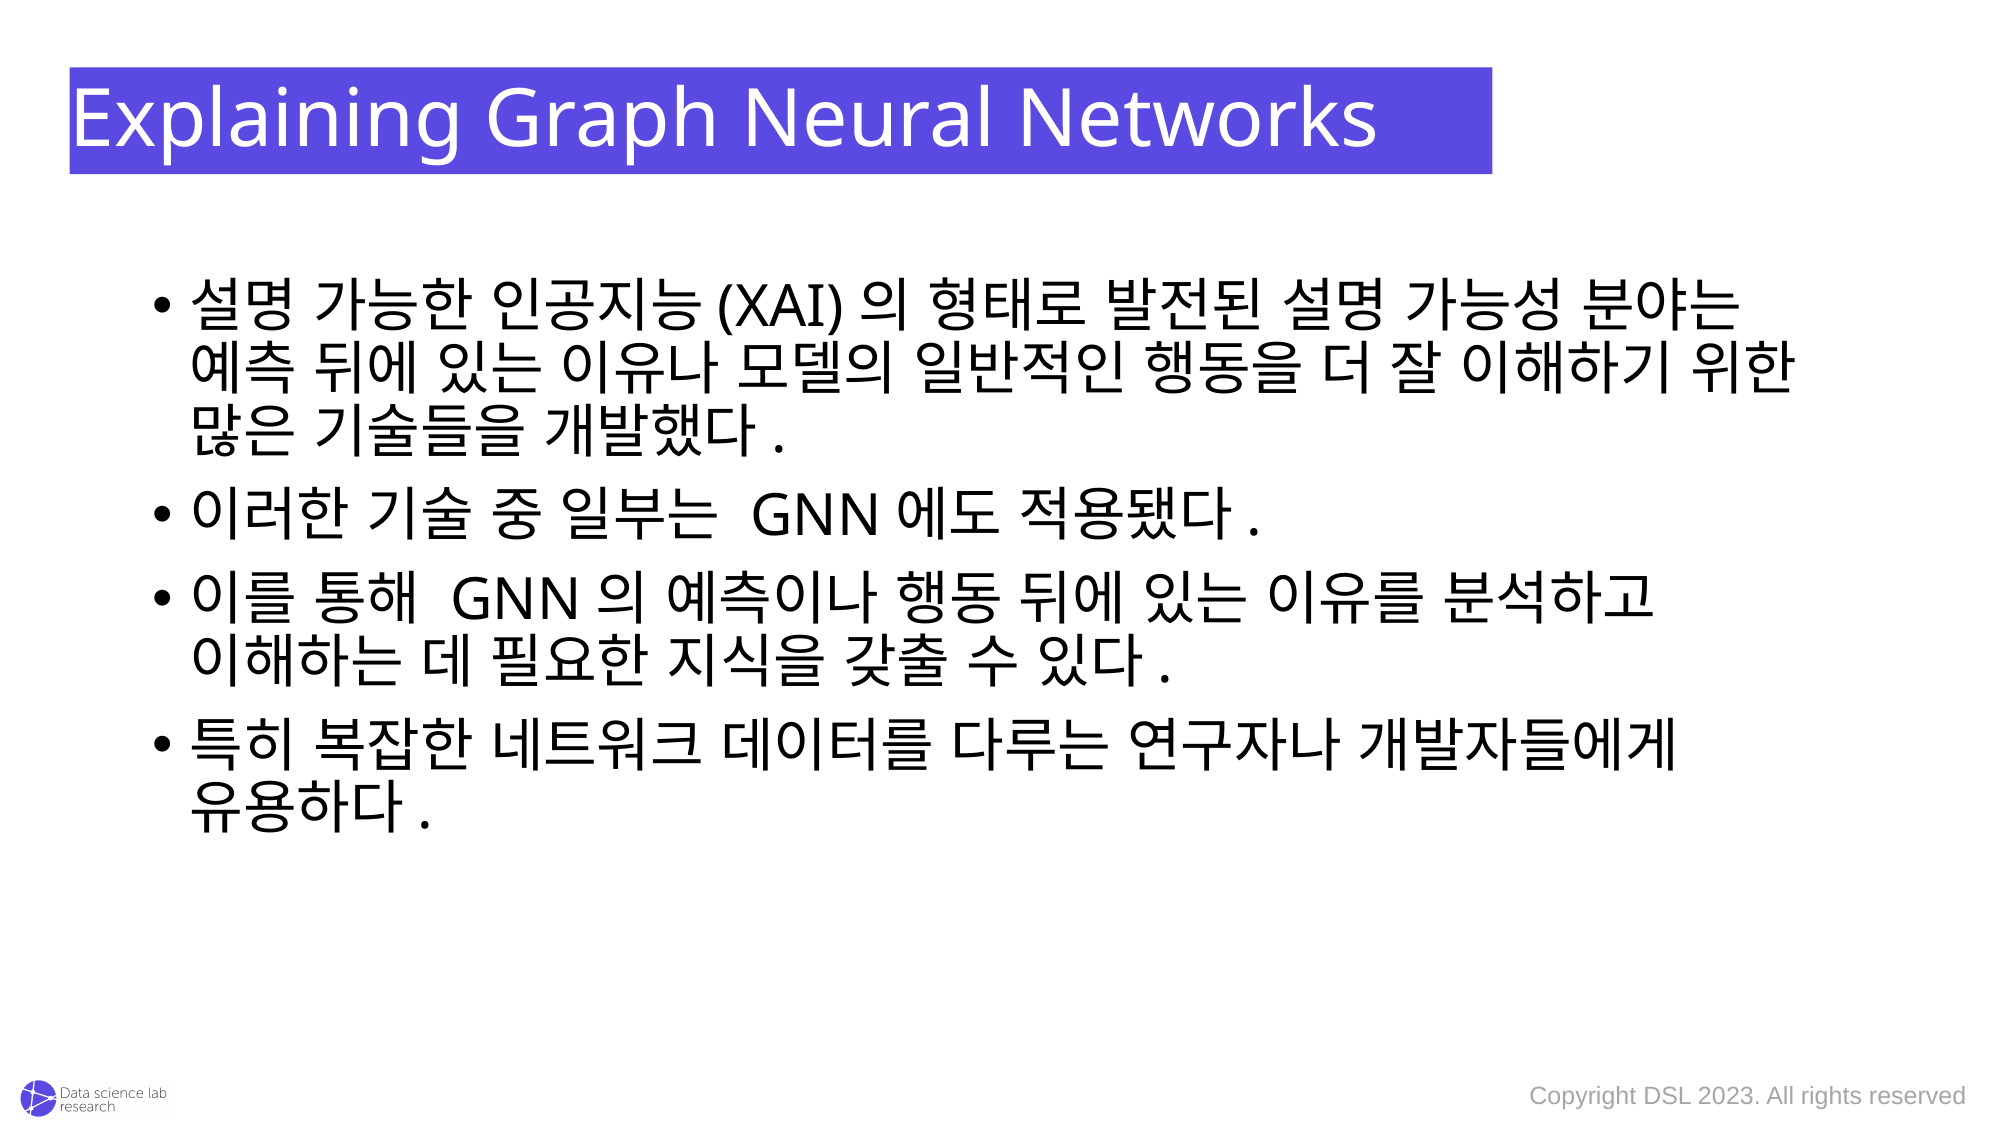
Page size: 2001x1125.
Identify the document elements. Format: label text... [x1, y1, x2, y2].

list 설명 가능한 인공지능(XAI)의 형태로 발전된 설명 가능성 분야는 예측 뒤에 있는 이유나 모델의 일반적인 행동을 더 잘 이해하기 위한 많은 기술들을 개발했다. 이러한 기술 중 일부는 GNN에도 적용됐다. 이를 통해 GNN의 예측이나 행동 뒤에 있는 이유를 분석하고 이해하는 데 필요한 지식을 갖출 수 있다. 특히 복잡한 네트워크 데이터를 다루는 연구자나 개발자들에게 유용하다. [137, 268, 1863, 1014]
picture [16, 1079, 174, 1119]
title Explaining Graph Neural Networks [69, 67, 1493, 175]
text_box Copyright DSL 2023. All rights reserved [1514, 1072, 1983, 1117]
